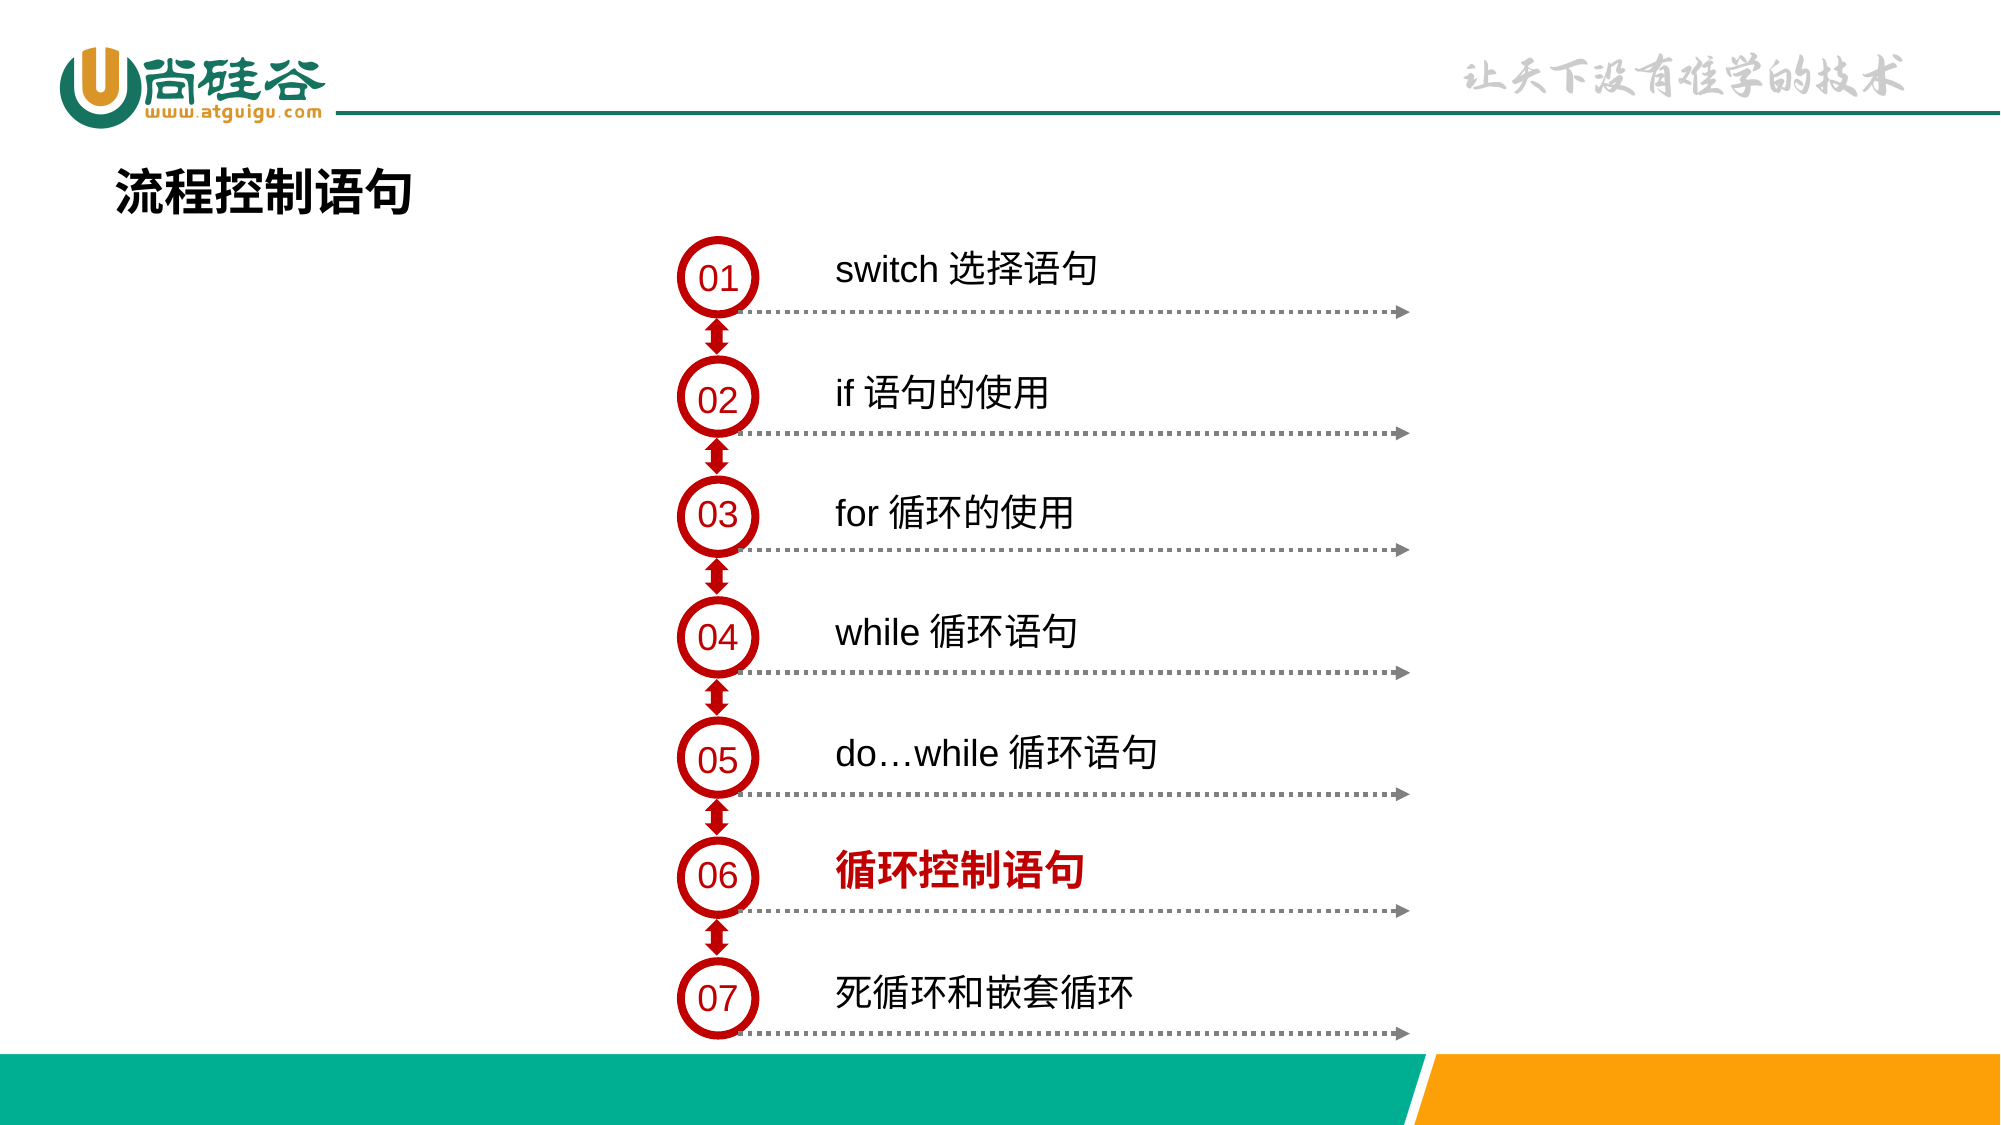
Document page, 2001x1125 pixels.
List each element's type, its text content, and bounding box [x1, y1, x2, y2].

text_box [691, 595, 746, 605]
text_box 01 [683, 247, 755, 307]
text_box [687, 715, 750, 729]
text_box 循环控制语句 [820, 836, 1415, 901]
text_box do…while循环语句 [820, 721, 1415, 782]
text_box [687, 354, 750, 368]
text_box 04 [682, 605, 754, 666]
text_box [675, 735, 682, 780]
text_box [675, 615, 682, 660]
text_box 05 [682, 729, 754, 789]
text_box [692, 835, 744, 844]
text_box [754, 374, 761, 419]
picture [0, 0, 2001, 1125]
text_box [691, 956, 746, 966]
text_box [687, 1027, 750, 1041]
text_box [689, 428, 747, 439]
text_box switch选择语句 [820, 237, 1415, 298]
text_box [675, 253, 683, 301]
text_box [704, 318, 729, 355]
text_box [754, 494, 761, 540]
text_box [692, 474, 744, 483]
text_box [755, 256, 761, 298]
text_box [704, 919, 729, 956]
text_box [754, 735, 761, 780]
text_box [687, 666, 750, 680]
text_box [704, 679, 729, 716]
text_box [685, 904, 752, 920]
text_box [675, 855, 682, 900]
text_box 06 [682, 844, 754, 904]
text_box [688, 307, 749, 320]
text_box [685, 543, 752, 559]
text_box 死循环和嵌套循环 [820, 961, 1446, 1022]
text_box 03 [682, 483, 754, 543]
text_box 流程控制语句 [100, 123, 1861, 296]
text_box [675, 374, 682, 419]
text_box [754, 615, 761, 660]
text_box 07 [682, 966, 754, 1027]
text_box [754, 976, 761, 1021]
text_box [675, 494, 682, 539]
text_box [689, 789, 747, 800]
text_box [704, 798, 729, 836]
text_box [688, 235, 748, 247]
text_box [754, 855, 761, 900]
text_box while循环语句 [820, 600, 1415, 661]
text_box [675, 976, 682, 1021]
text_box if语句的使用 [820, 362, 1415, 422]
text_box [704, 437, 729, 475]
text_box 02 [682, 368, 754, 428]
text_box [704, 558, 729, 595]
text_box for循环的使用 [820, 481, 1415, 542]
